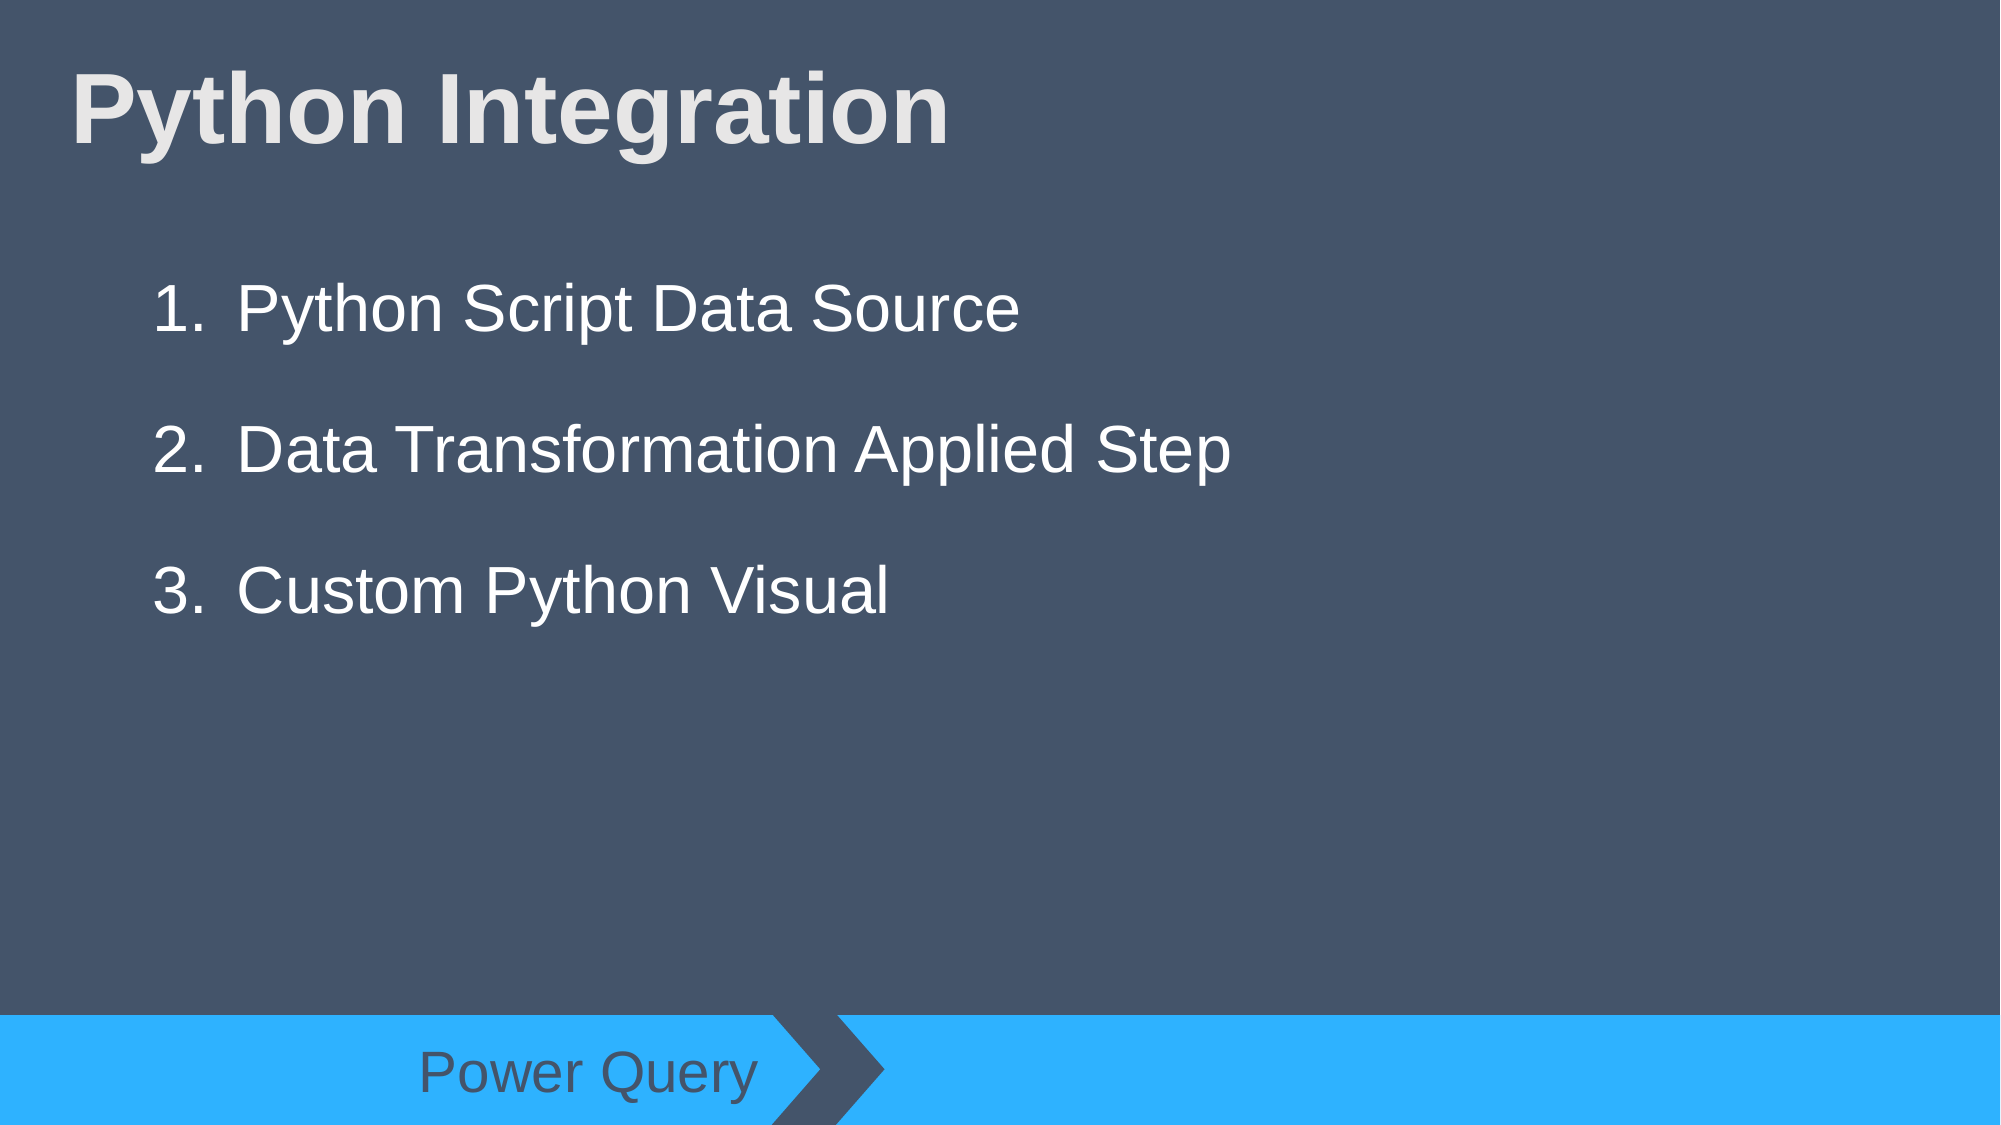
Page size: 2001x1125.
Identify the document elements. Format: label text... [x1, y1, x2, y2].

title Python Integration [55, 2, 1781, 220]
list Python Script Data Source Data Transformation Applied Step Custom Python Visual [137, 217, 1863, 932]
